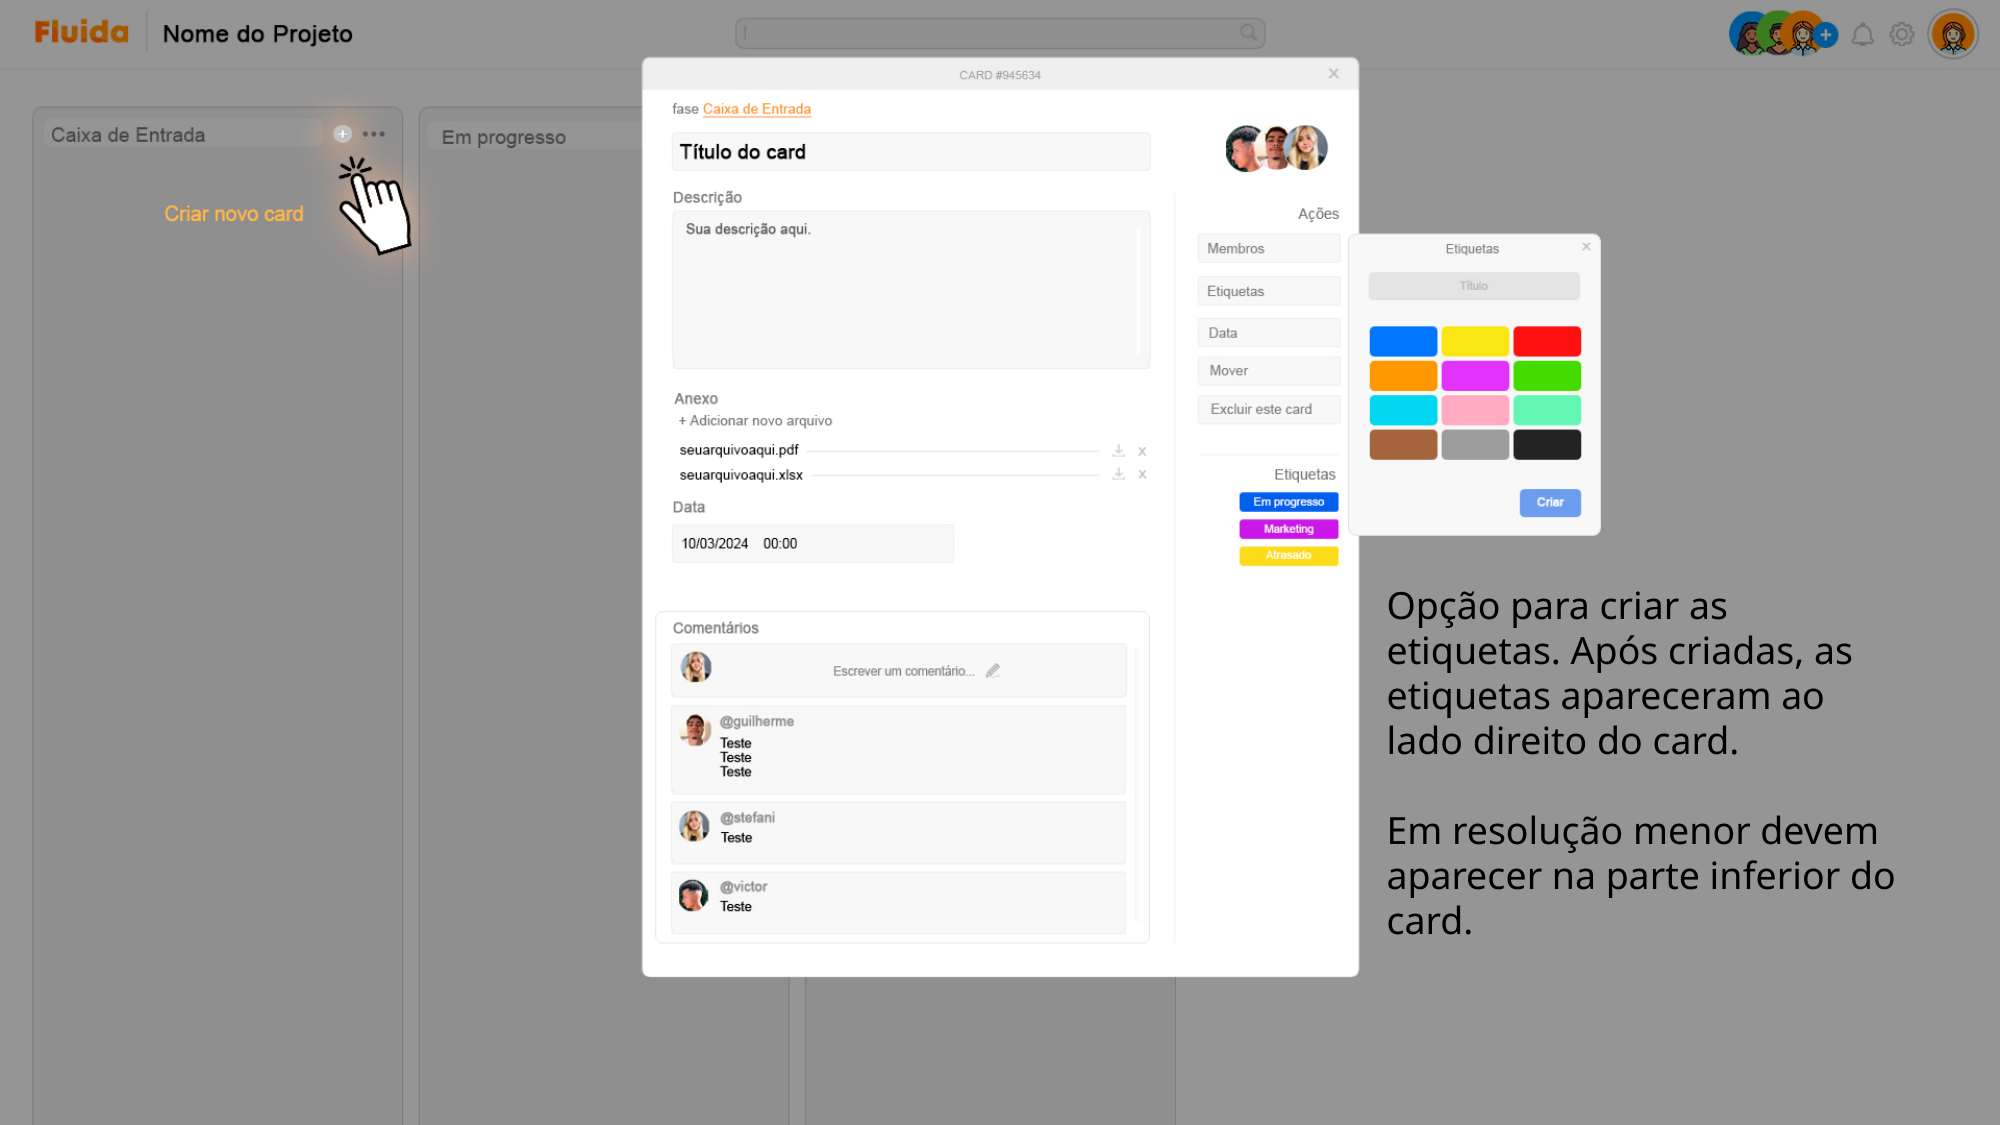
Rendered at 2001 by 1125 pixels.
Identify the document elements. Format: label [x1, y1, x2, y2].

text_box [1347, 527, 1540, 578]
picture [0, 0, 2000, 1125]
